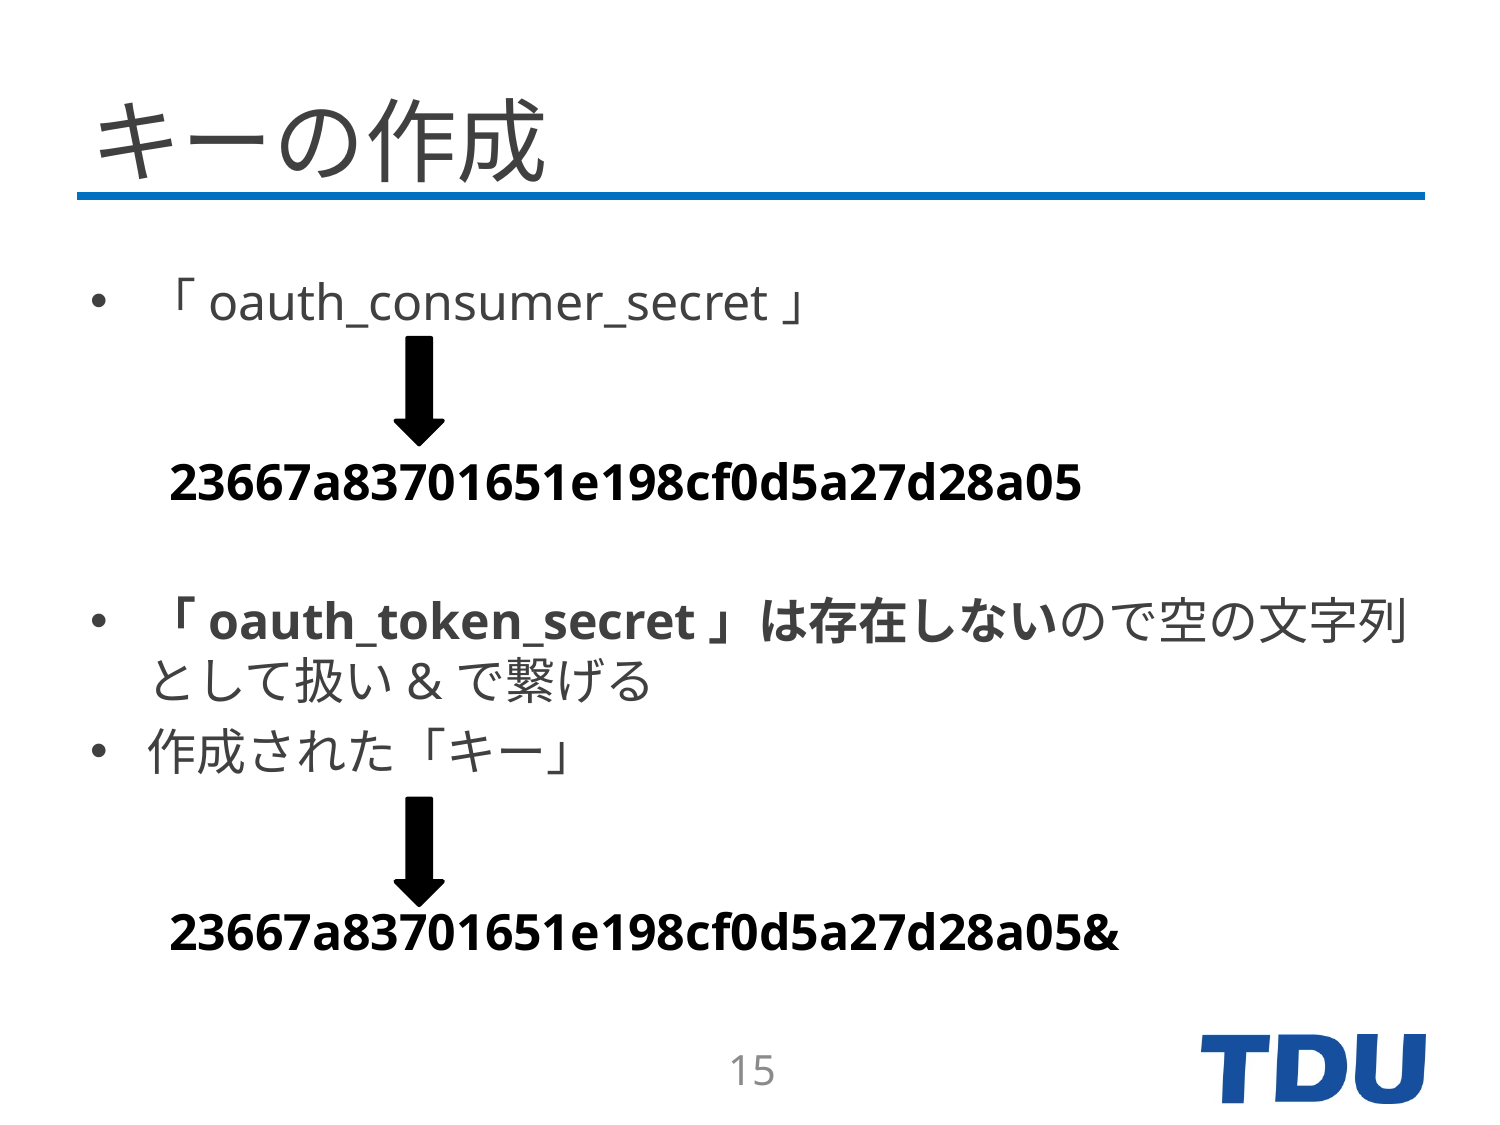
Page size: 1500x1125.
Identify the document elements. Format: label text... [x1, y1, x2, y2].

slide_number 15 [577, 1042, 928, 1103]
text_box [393, 796, 445, 908]
title キーの作成 [75, 45, 1425, 233]
text_box [393, 335, 445, 447]
list 「oauth_consumer_secret」 23667a83701651e198cf0d5a27d28a05 「oauth_token_secret」は存在しないので空の文字列として扱い&で繋げる 作成された「キー」 23667a83701651e198cf0d5a27d28a05& [75, 262, 1425, 1005]
picture [1201, 1034, 1426, 1104]
